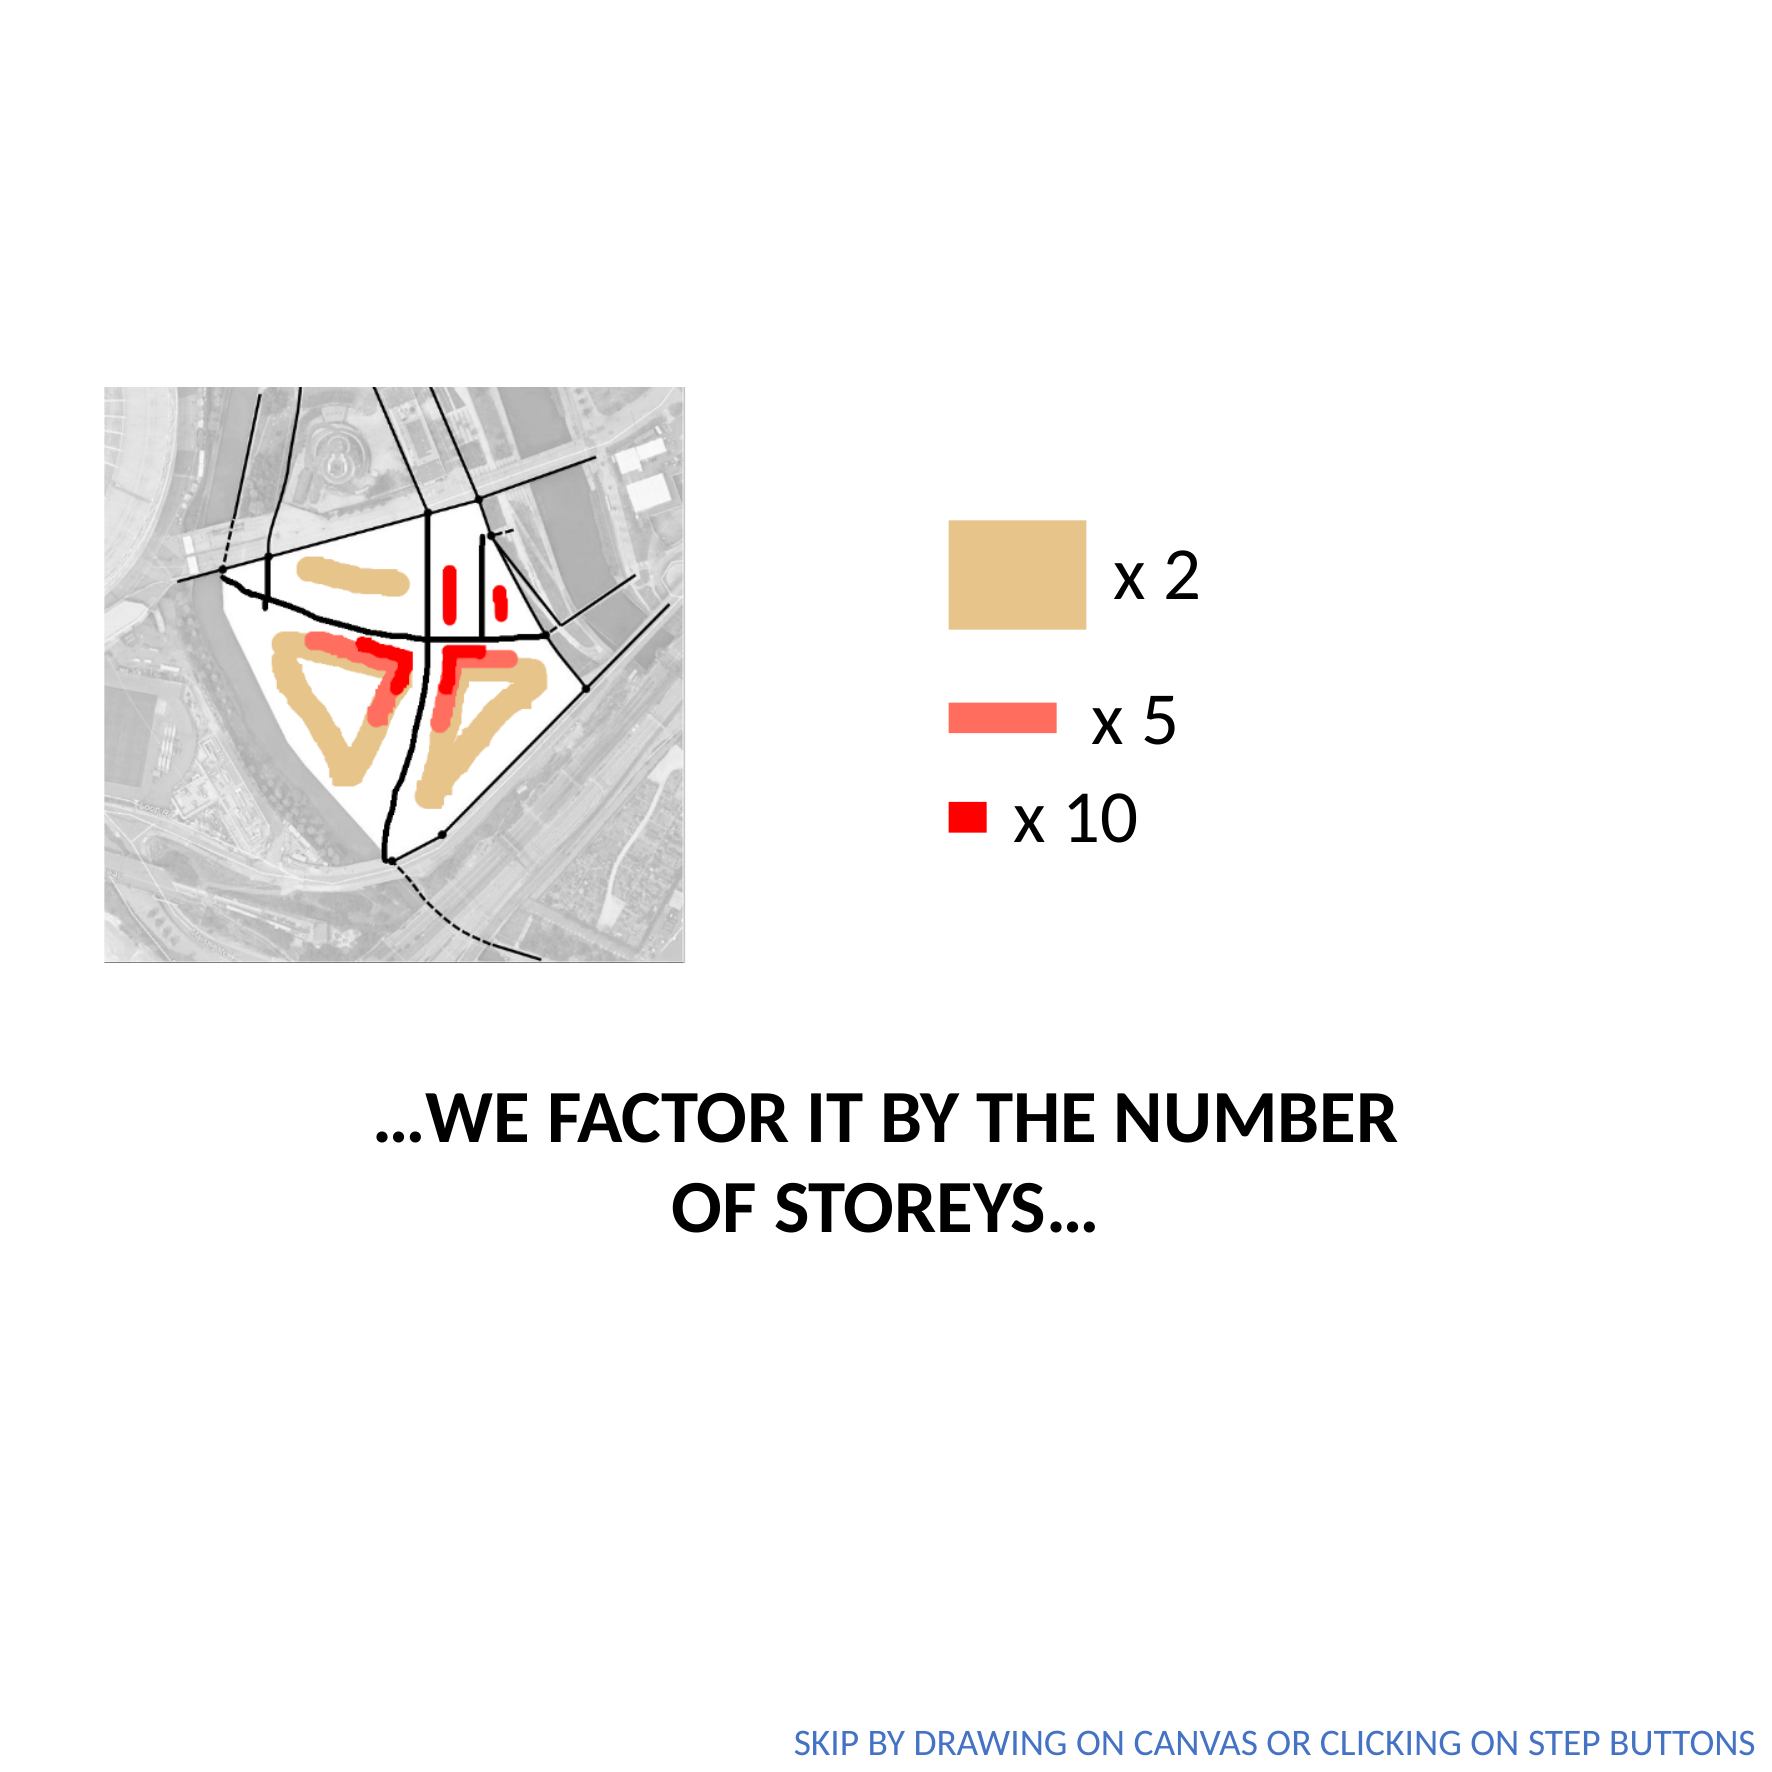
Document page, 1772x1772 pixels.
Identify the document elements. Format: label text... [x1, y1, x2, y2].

text_box x 10 [998, 760, 1155, 866]
text_box …WE FACTOR IT BY THE NUMBER OF STOREYS… [354, 1060, 1418, 1256]
text_box x 5 [1077, 662, 1195, 767]
text_box [948, 801, 988, 834]
picture [104, 387, 686, 963]
text_box x 2 [1098, 517, 1217, 622]
text_box [948, 702, 1058, 734]
text_box [948, 519, 1087, 631]
